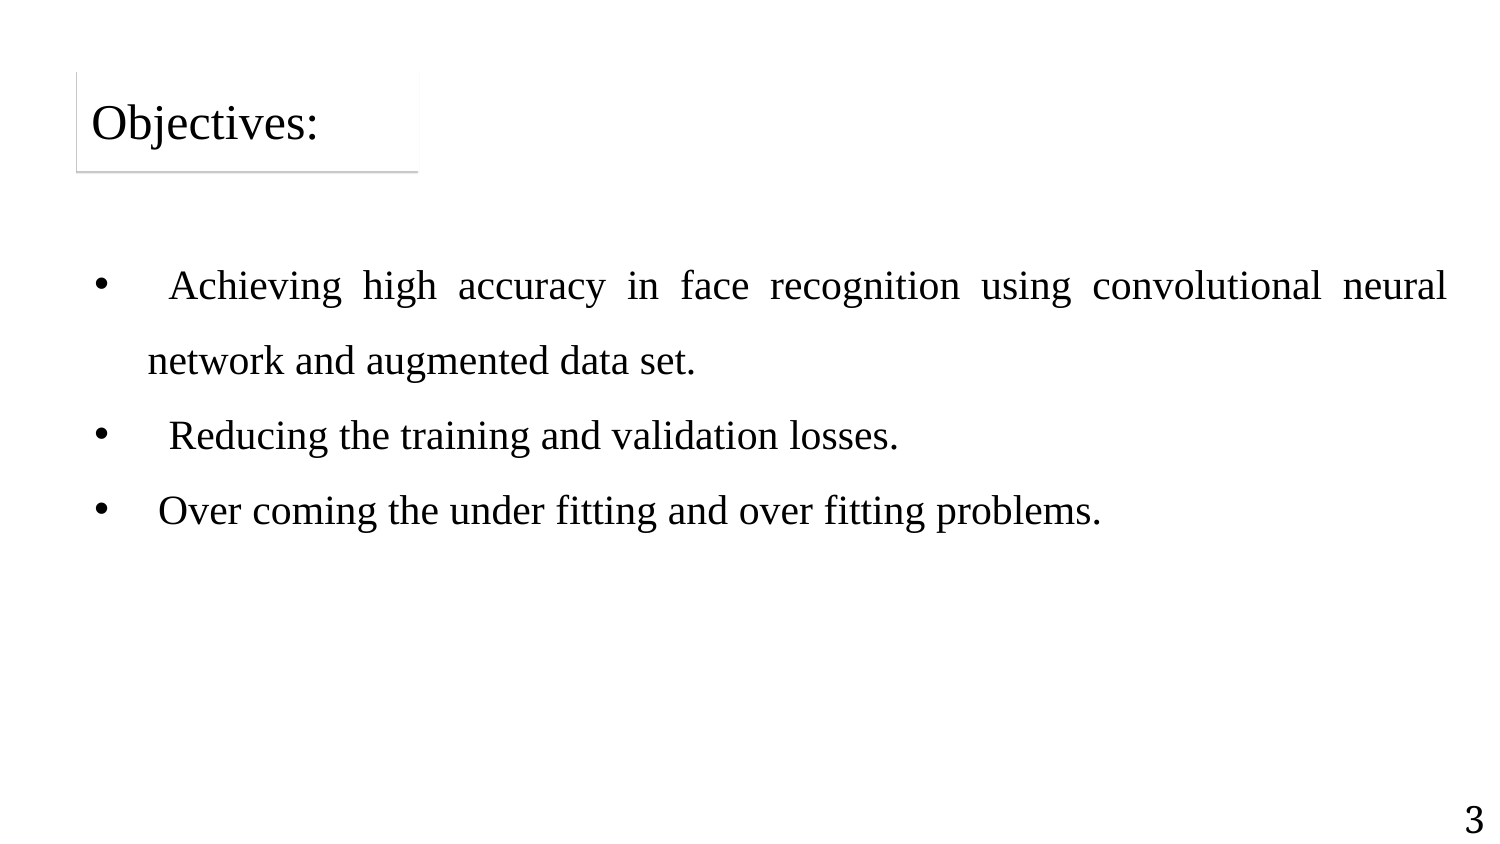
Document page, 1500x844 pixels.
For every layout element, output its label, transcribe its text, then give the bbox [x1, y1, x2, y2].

list Achieving high accuracy in face recognition using convolutional neural network and augmented data set. Reducing the training and validation losses. Over coming the under fitting and over fitting problems. [76, 232, 1449, 564]
text_box 3 [1149, 798, 1500, 844]
text_box Objectives: [76, 67, 420, 172]
